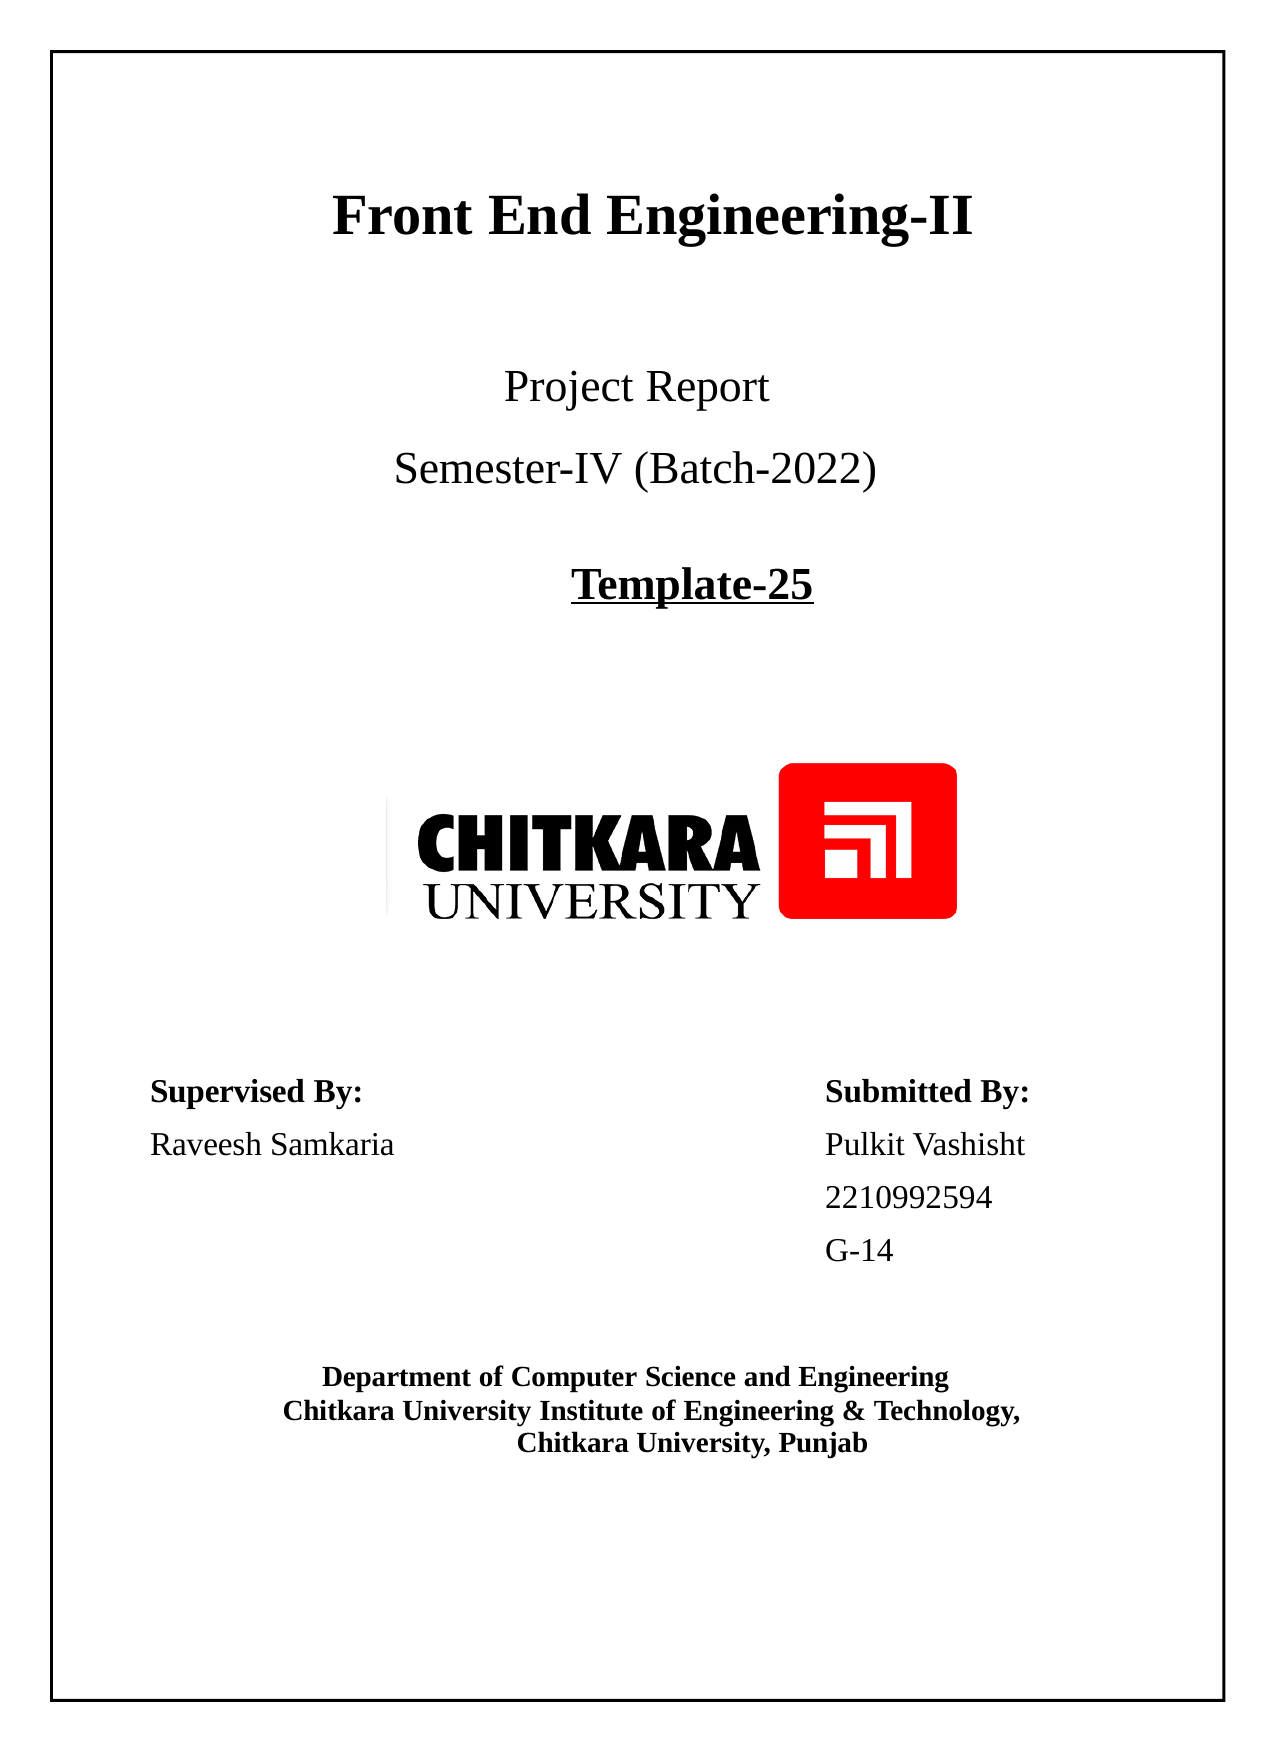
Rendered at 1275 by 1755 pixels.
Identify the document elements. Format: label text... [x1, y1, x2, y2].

text_box [50, 50, 1226, 1702]
text_box Department of Computer Science and Engineering Chitkara University Institute of Engineering & Technology, Chitkara University, Punjab [280, 1354, 1028, 1459]
text_box Submitted By: Pulkit Vashisht 2210992594 G-14 [823, 1054, 1118, 1268]
picture [386, 763, 957, 920]
text_box Supervised By: Raveesh Samkaria [147, 1054, 425, 1162]
title Front End Engineering-II [330, 174, 980, 470]
text_box Project Report Semester-IV (Batch-2022) Template-25 [391, 327, 884, 609]
